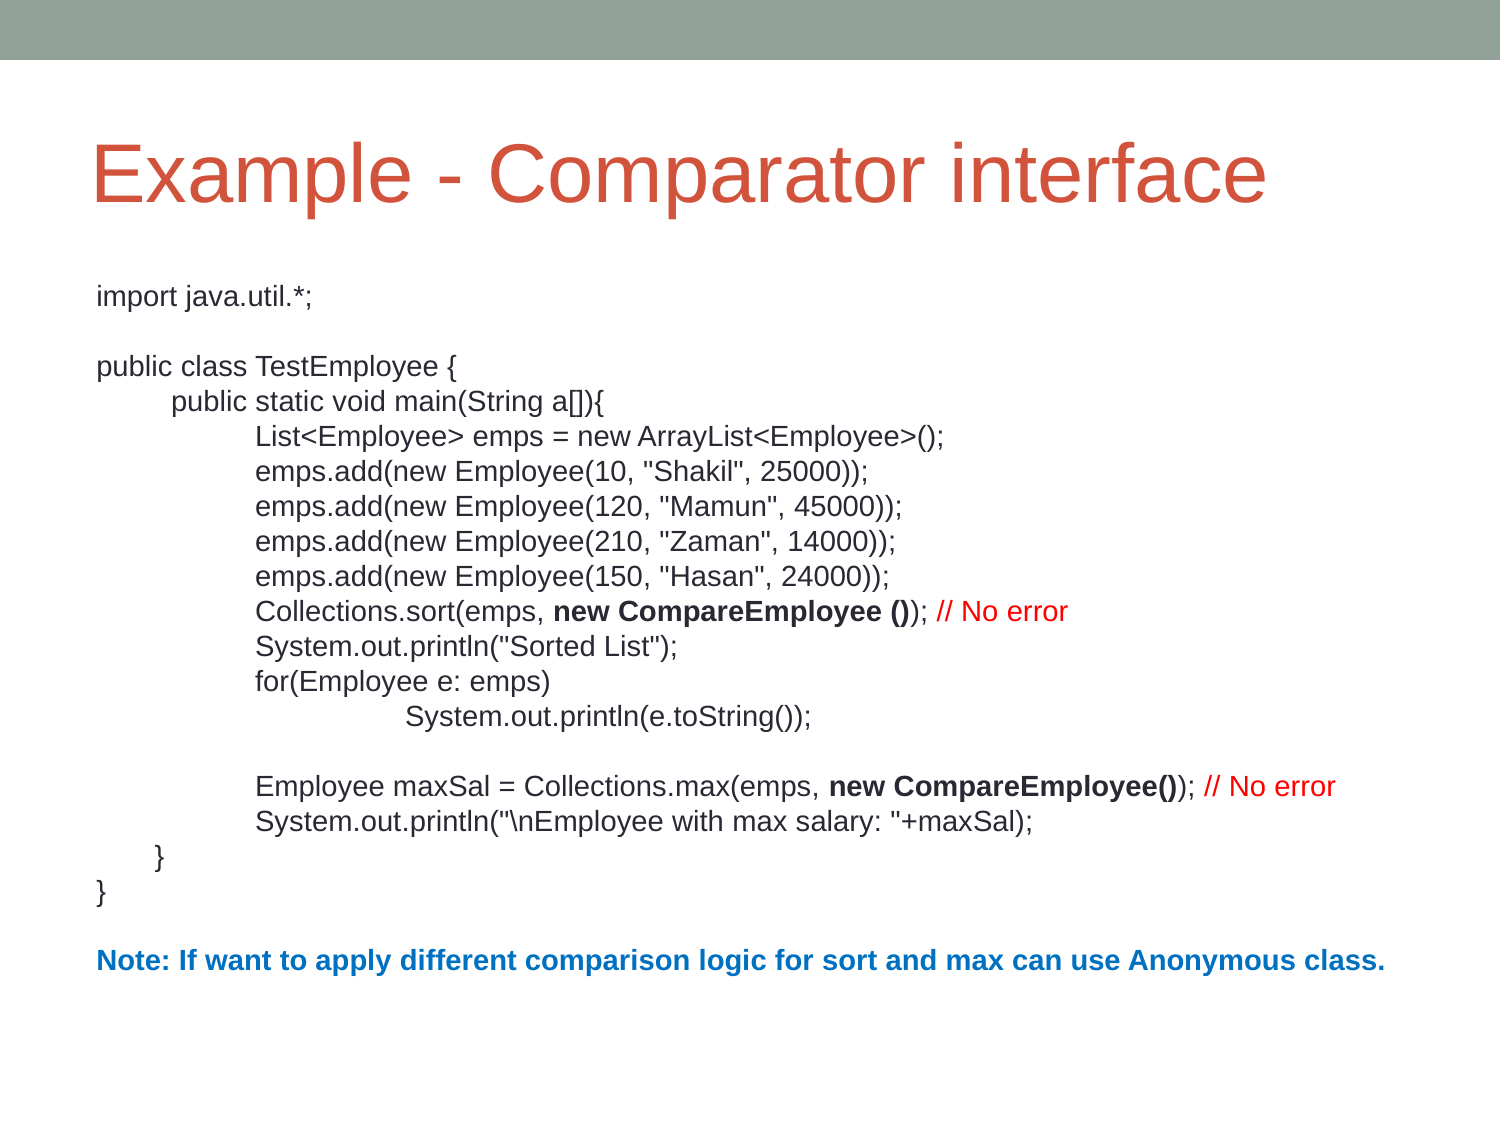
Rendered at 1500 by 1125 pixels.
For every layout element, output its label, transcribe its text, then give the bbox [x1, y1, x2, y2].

title Example - Comparator interface [75, 87, 1425, 250]
list import java.util.*; public class TestEmployee { public static void main(String a[]){ List<Employee> emps = new ArrayList<Employee>(); emps.add(new Employee(10, "Shakil", 25000)); emps.add(new Employee(120, "Mamun", 45000)); emps.add(new Employee(210, "Zaman", 14000)); emps.add(new Employee(150, "Hasan", 24000)); Collections.sort(emps, new CompareEmployee ()); // No error System.out.println("Sorted List"); for(Employee e: emps) System.out.println(e.toString()); Employee maxSal = Collections.max(emps, new CompareEmployee()); // No error System.out.println("\nEmployee with max salary: "+maxSal); } } Note: If want to apply different comparison logic for sort and max can use Anonymous class. [75, 262, 1425, 1063]
